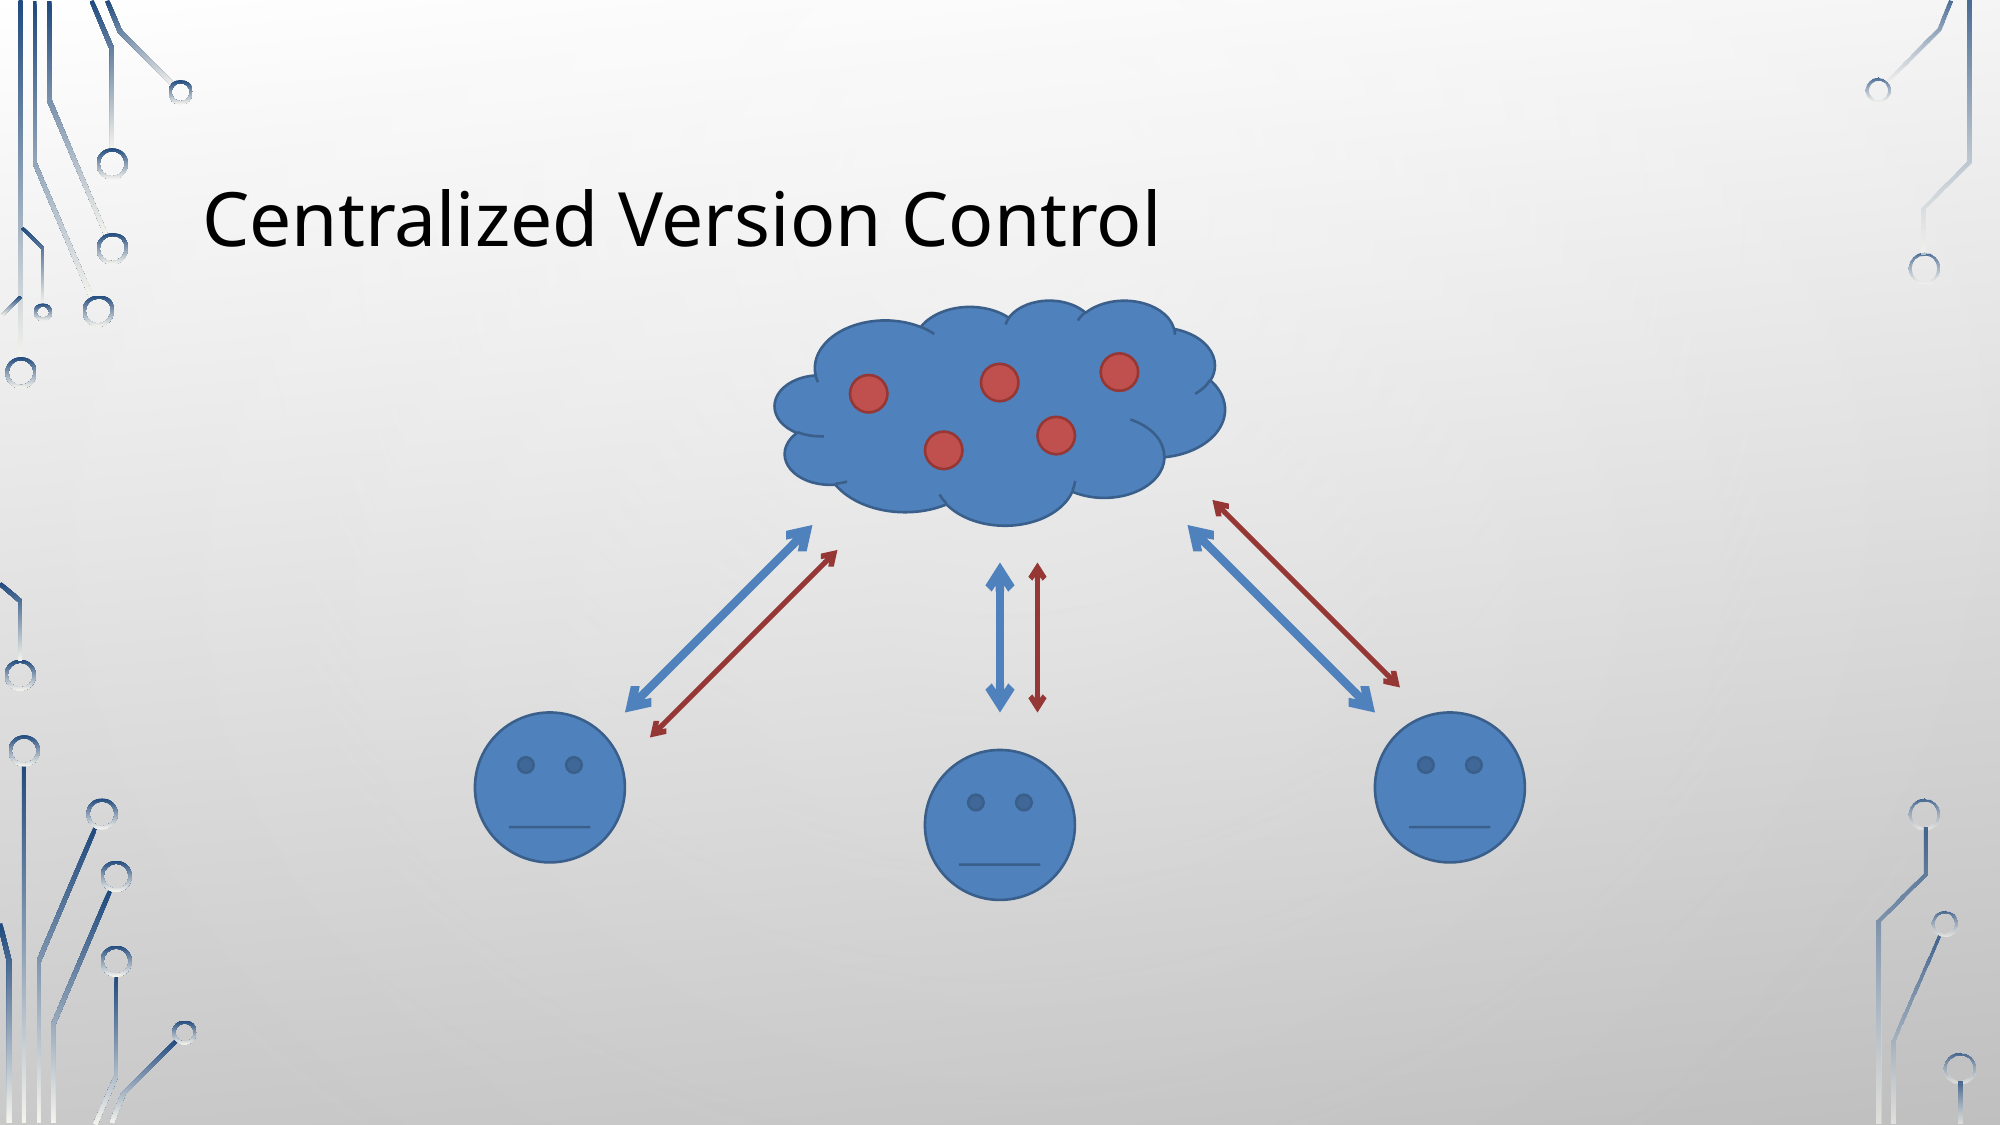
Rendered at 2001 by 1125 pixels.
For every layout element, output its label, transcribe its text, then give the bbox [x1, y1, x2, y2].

text_box [773, 299, 1227, 528]
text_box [649, 549, 838, 738]
text_box [923, 748, 1077, 902]
text_box [848, 373, 889, 414]
text_box [473, 711, 627, 864]
text_box [1099, 352, 1140, 393]
text_box [923, 430, 964, 471]
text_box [1212, 499, 1401, 688]
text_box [624, 524, 813, 713]
text_box [1373, 711, 1527, 864]
title Centralized Version Control [187, 101, 1813, 344]
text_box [1187, 524, 1376, 713]
text_box [1036, 415, 1077, 456]
text_box [979, 362, 1020, 403]
